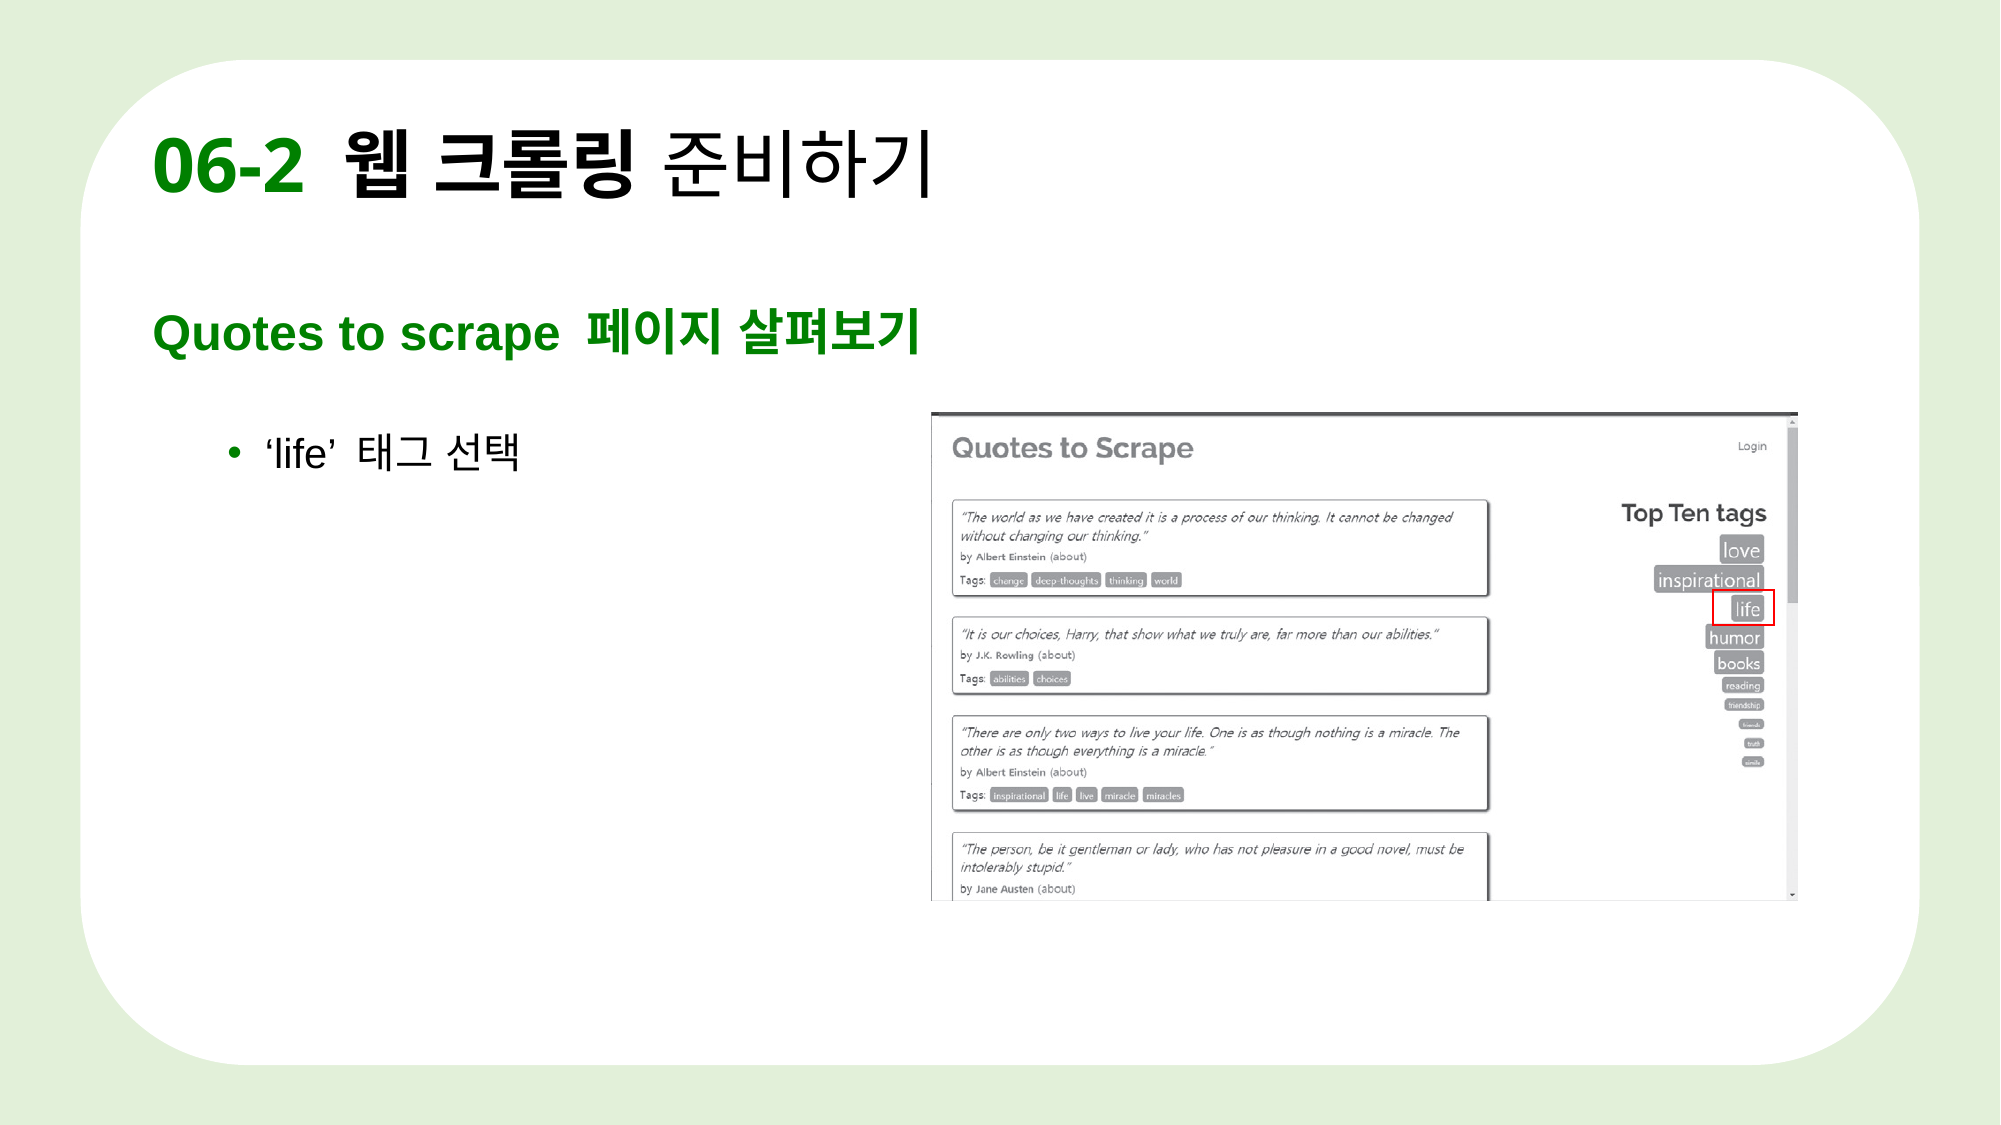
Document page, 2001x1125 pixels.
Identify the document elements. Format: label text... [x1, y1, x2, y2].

picture [931, 412, 1798, 901]
list Quotes to scrape 페이지 살펴보기 ‘life’ 태그 선택 [137, 299, 1863, 1014]
title 06-2 웹 크롤링 준비하기 [137, 59, 1863, 278]
